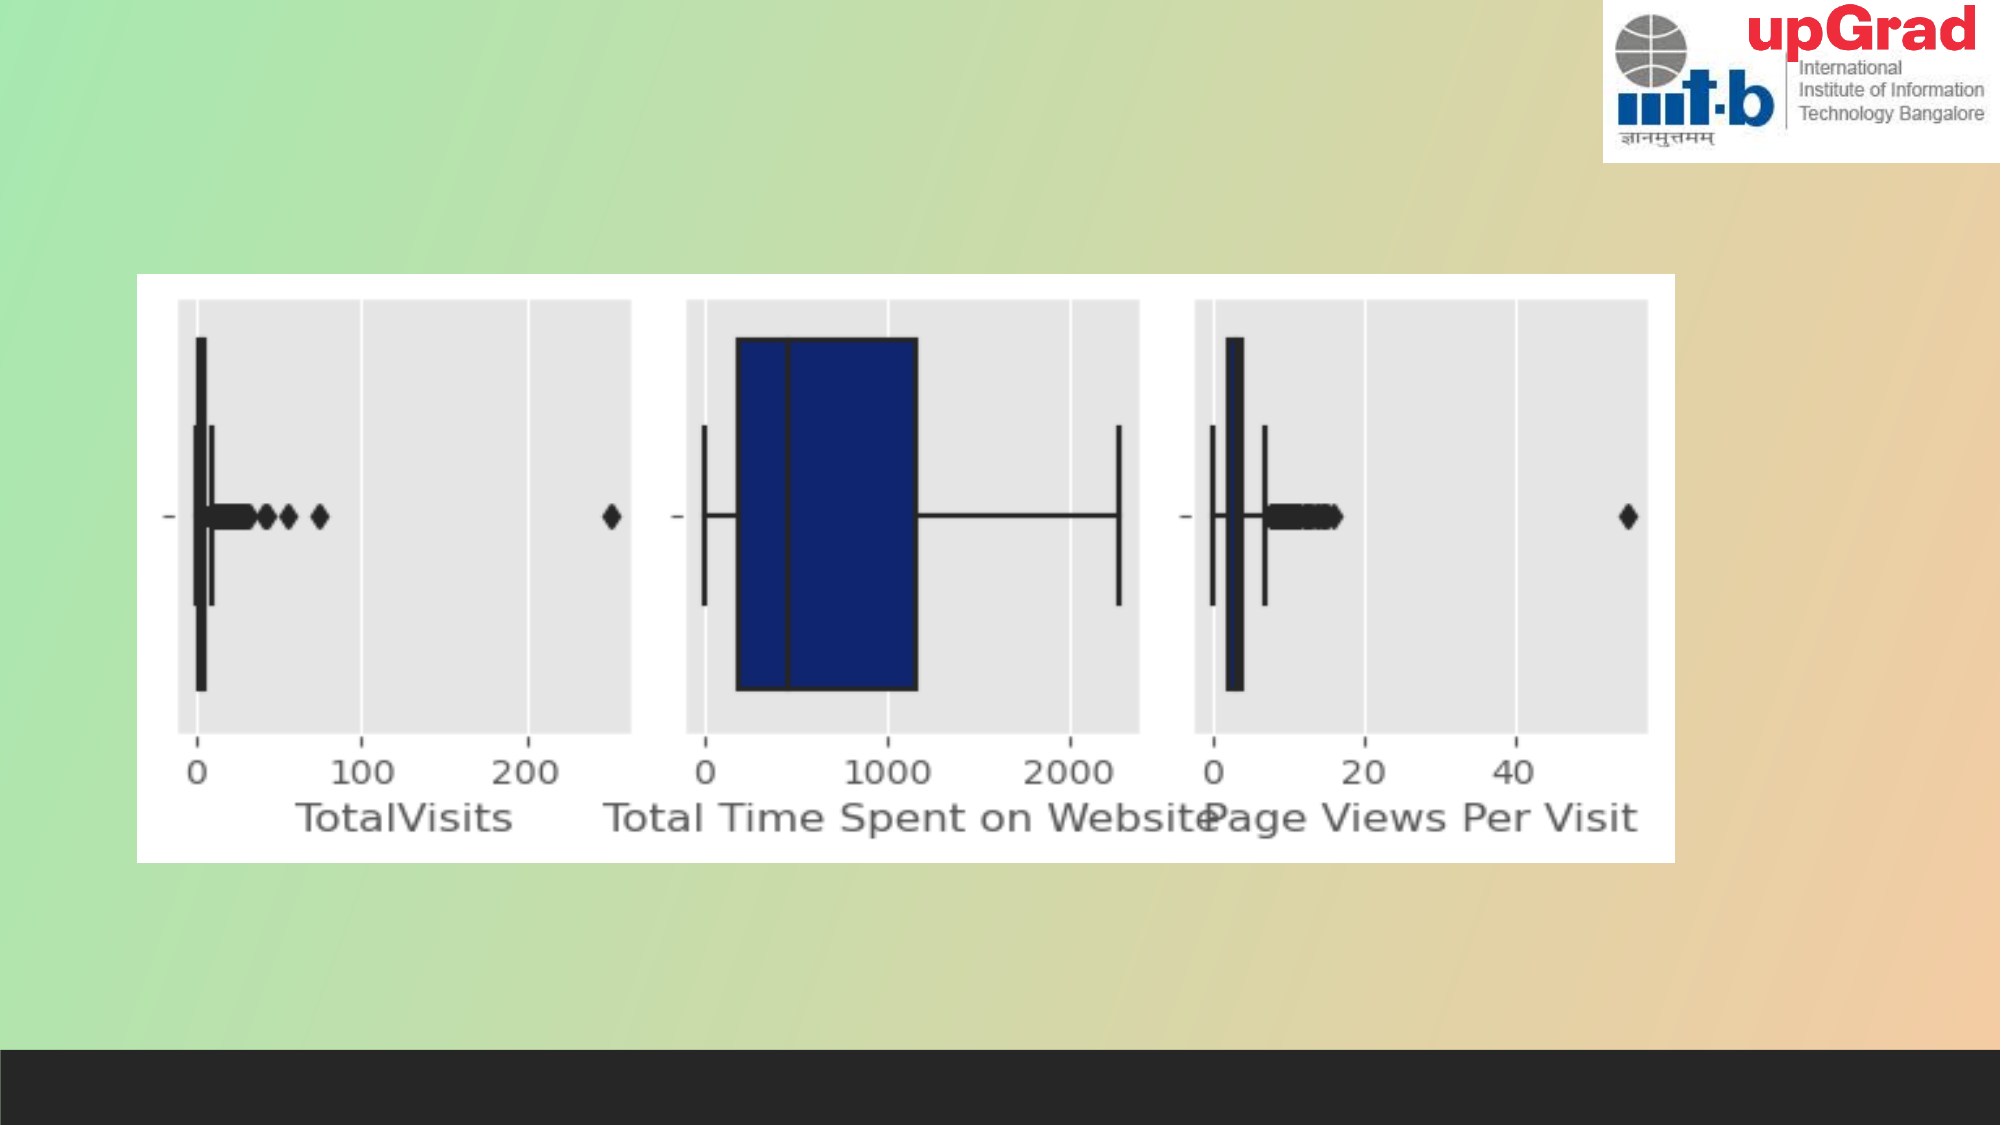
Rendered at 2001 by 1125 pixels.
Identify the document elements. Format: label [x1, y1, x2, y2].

picture [136, 274, 1676, 863]
picture [1602, 0, 2000, 163]
